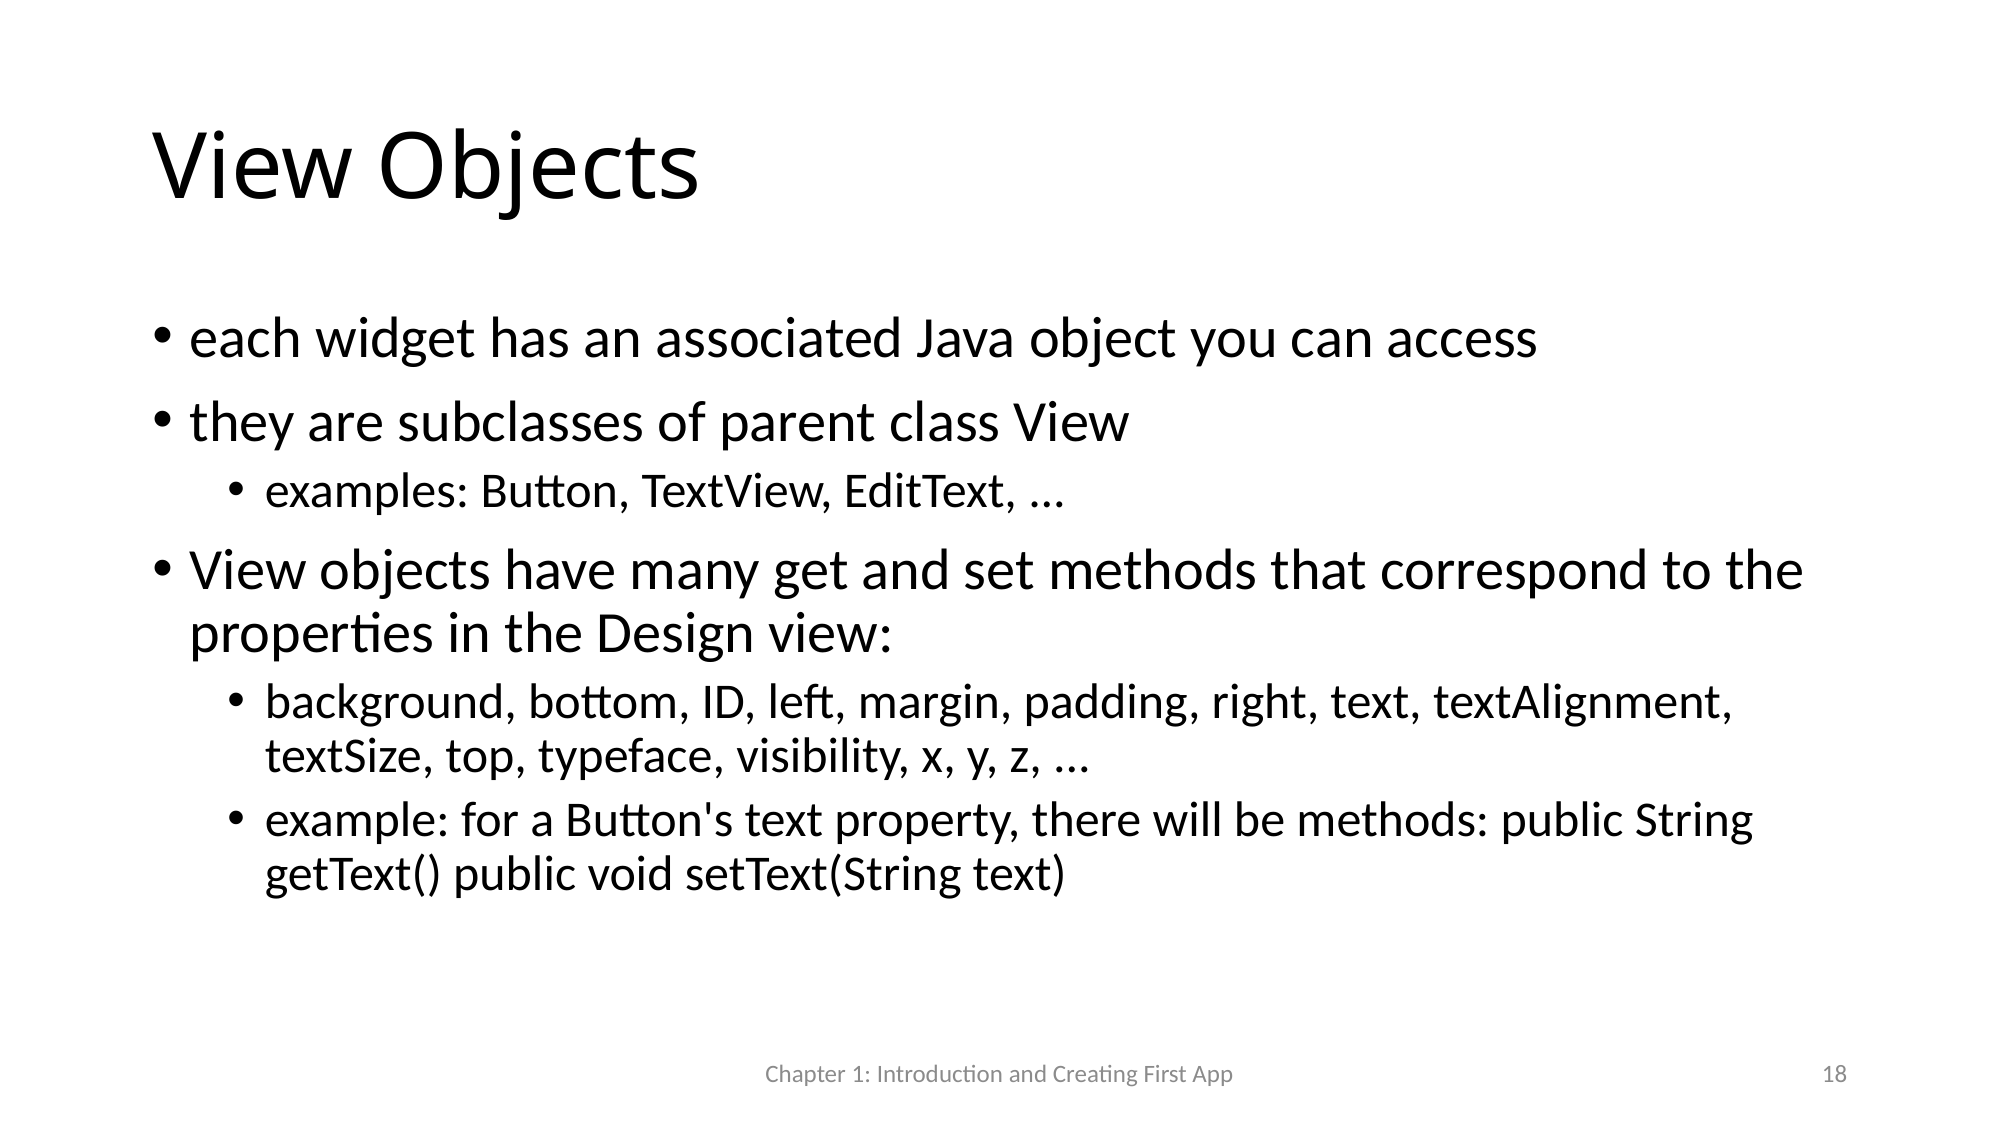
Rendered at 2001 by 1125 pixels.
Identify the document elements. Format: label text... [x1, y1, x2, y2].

slide_number 18 [1412, 1042, 1863, 1103]
footer Chapter 1: Introduction and Creating First App [662, 1042, 1338, 1103]
title View Objects [137, 59, 1863, 278]
list each widget has an associated Java object you can access they are subclasses of parent class View examples: Button, TextView, EditText, ... View objects have many get and set methods that correspond to the properties in the Design view: background, bottom, ID, left, margin, padding, right, text, textAlignment, textSize, top, typeface, visibility, x, y, z, ... example: for a Button's text property, there will be methods: public String getText() public void setText(String text) [137, 299, 1863, 1014]
